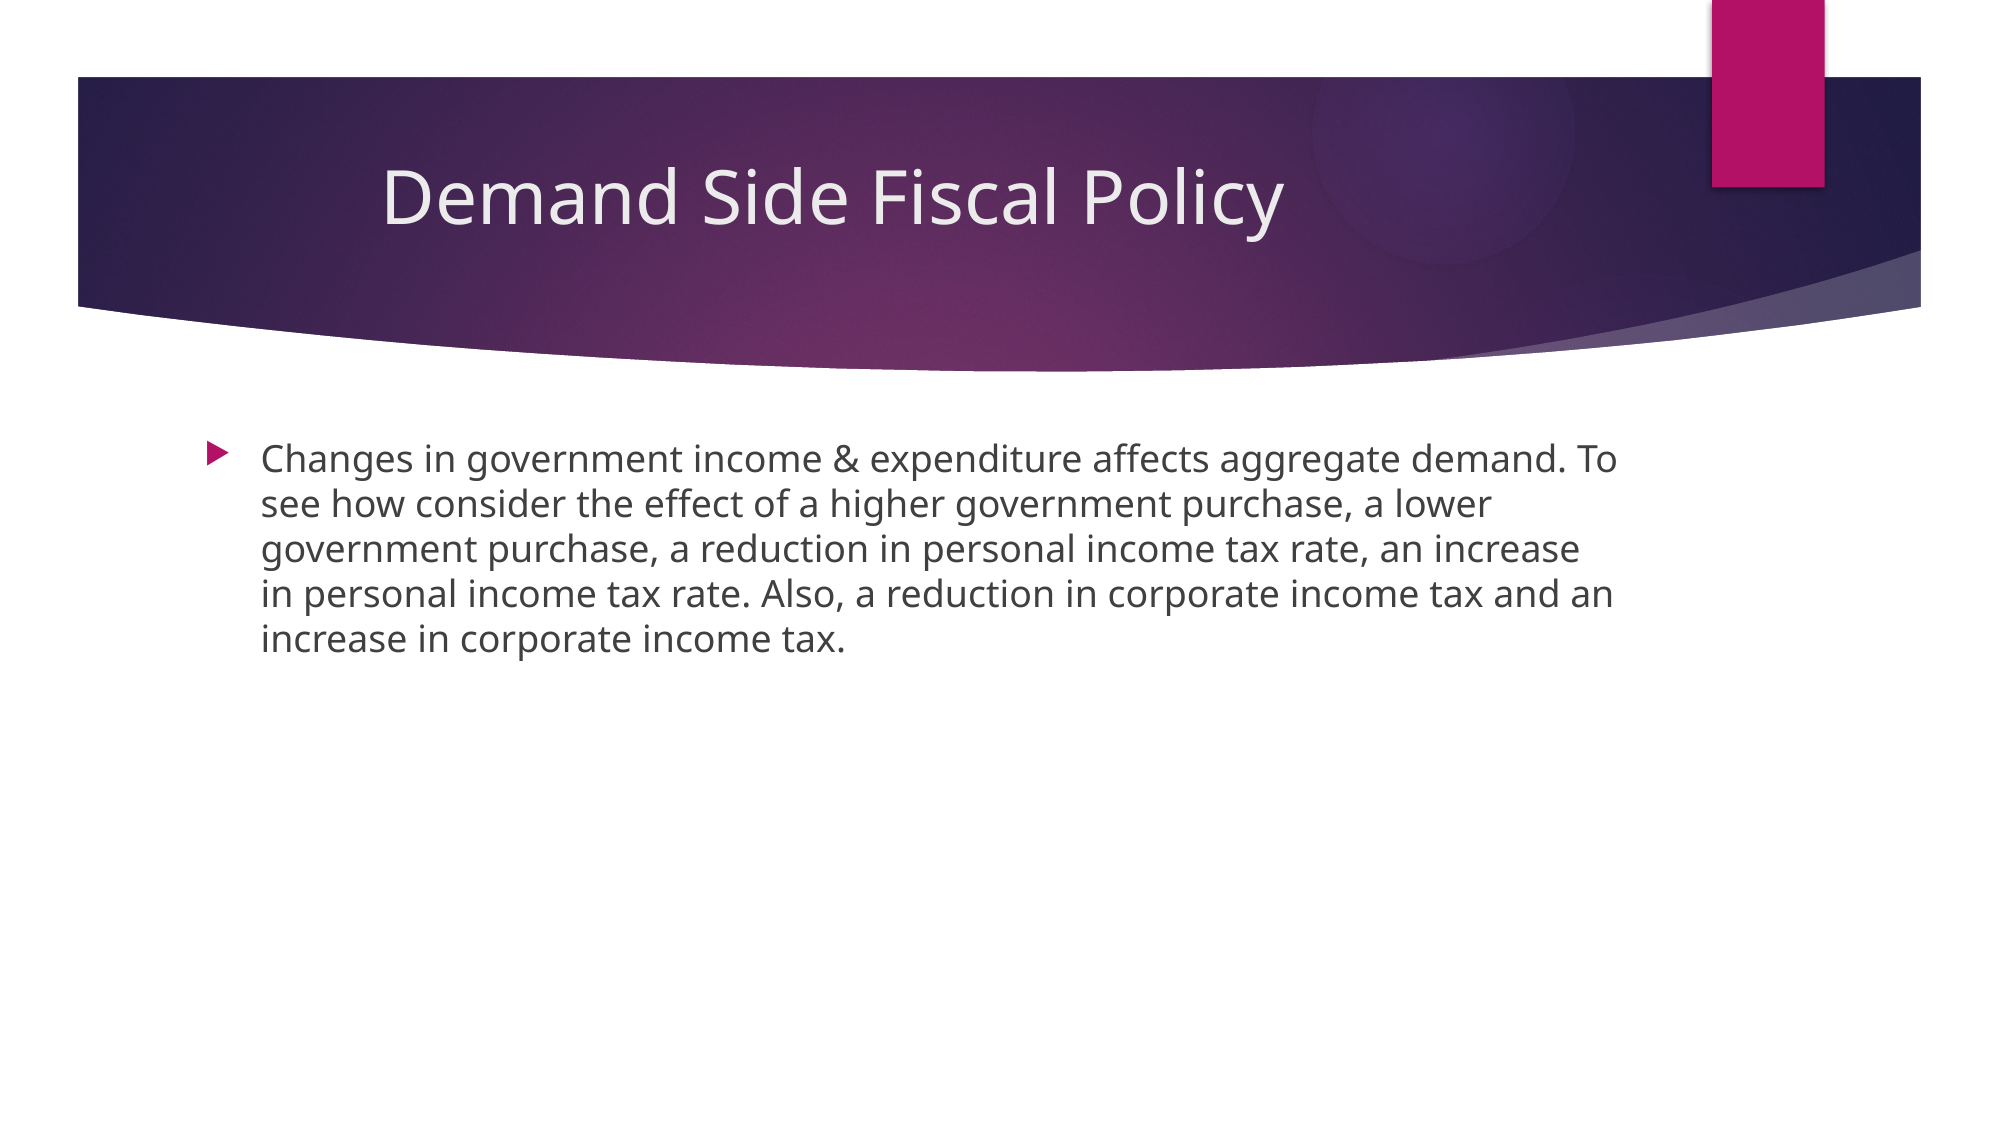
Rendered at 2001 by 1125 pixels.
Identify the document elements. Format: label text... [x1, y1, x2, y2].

list Changes in government income & expenditure affects aggregate demand. To see how consider the effect of a higher government purchase, a lower government purchase, a reduction in personal income tax rate, an increase in personal income tax rate. Also, a reduction in corporate income tax and an increase in corporate income tax. [189, 427, 1638, 988]
title Demand Side Fiscal Policy [365, 136, 1390, 253]
